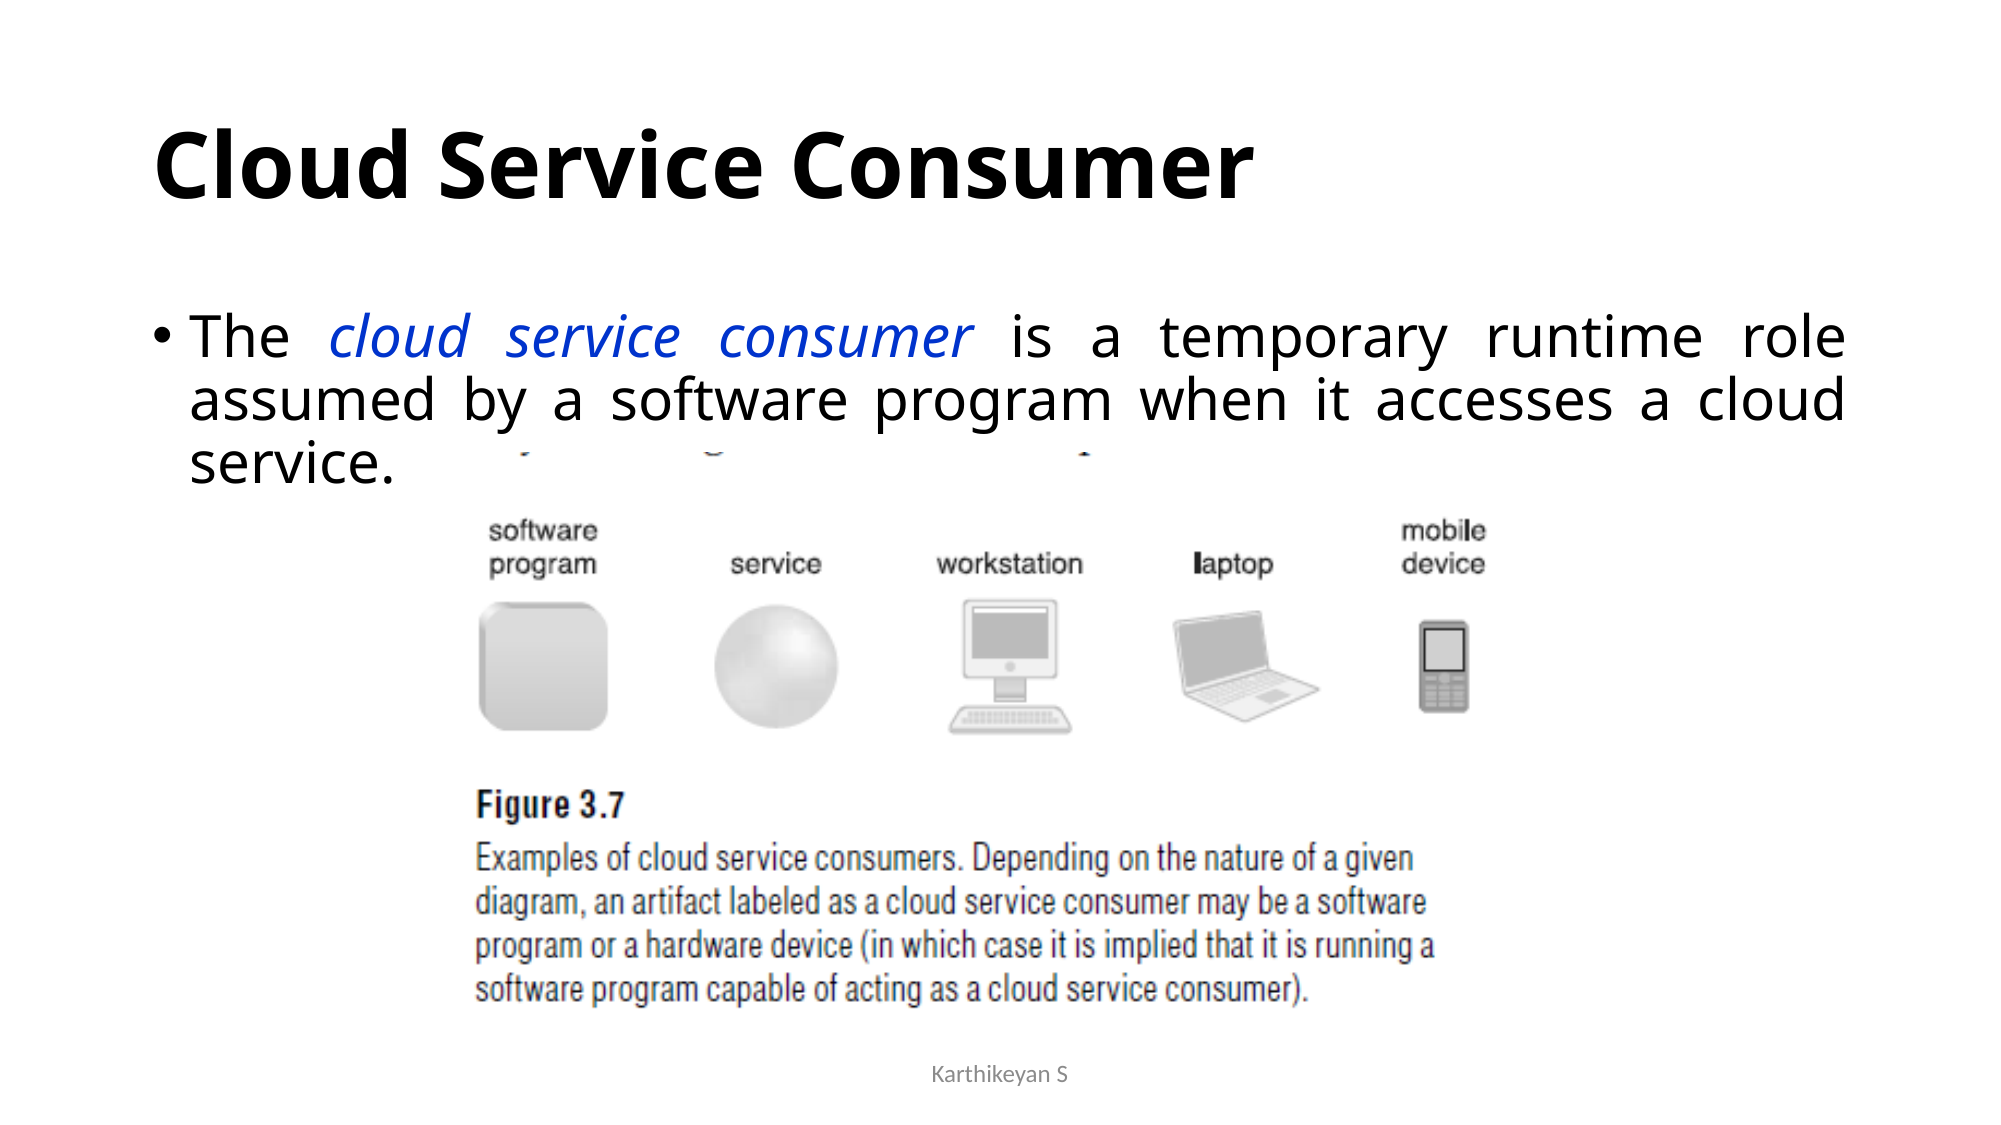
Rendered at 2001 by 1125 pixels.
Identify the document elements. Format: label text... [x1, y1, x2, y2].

footer Karthikeyan S [662, 1065, 1338, 1103]
picture [412, 452, 1616, 1065]
title Cloud Service Consumer [137, 59, 1863, 278]
list The cloud service consumer is a temporary runtime role assumed by a software program when it accesses a cloud service. [137, 299, 1863, 1101]
